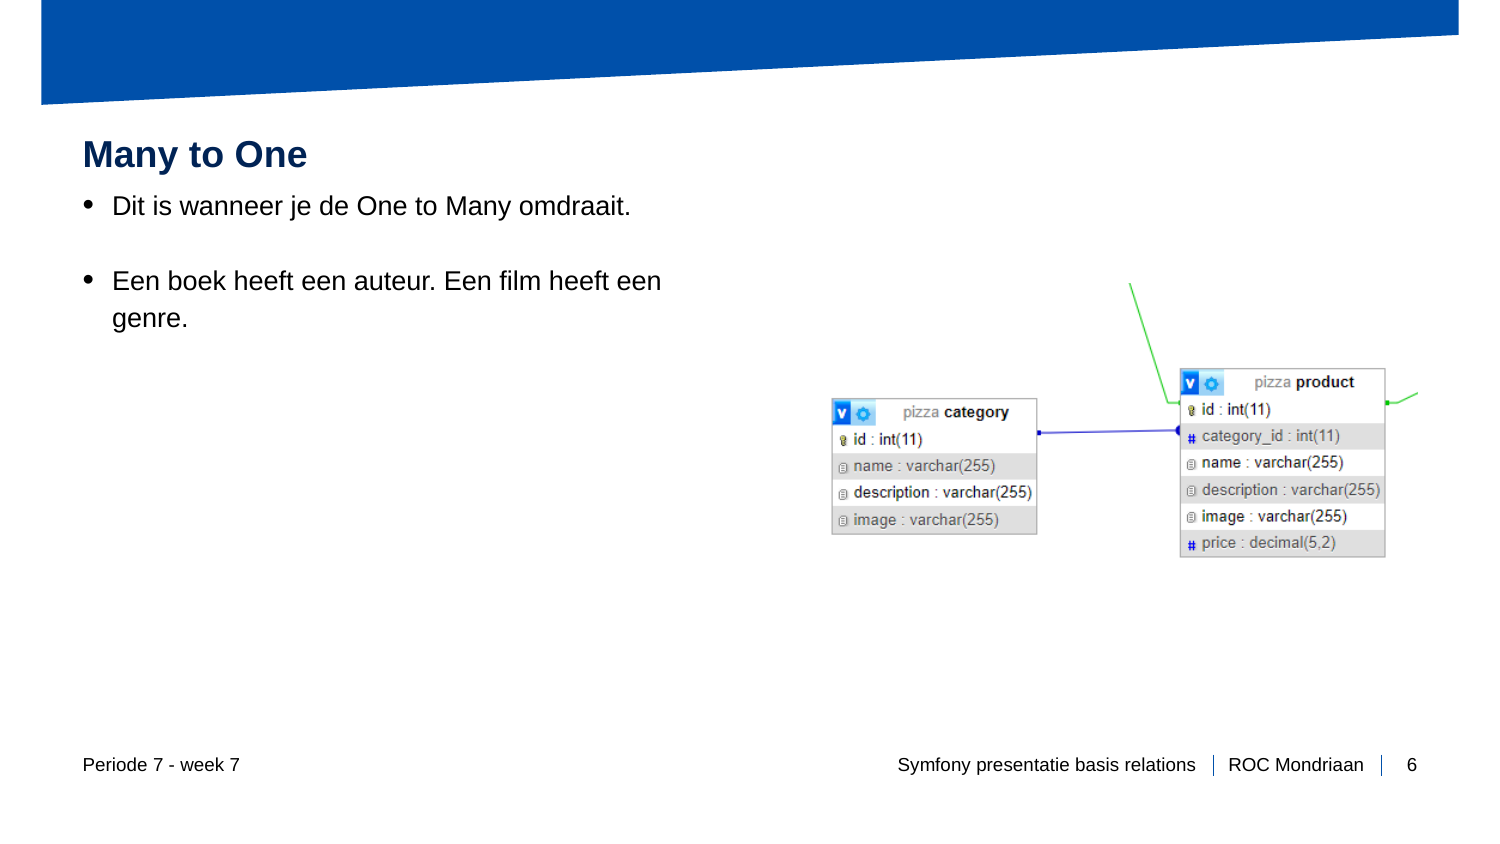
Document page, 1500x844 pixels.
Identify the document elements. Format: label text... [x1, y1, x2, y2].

list Dit is wanneer je de One to Many omdraait. Een boek heeft een auteur. Een film heeft een genre. [82, 183, 733, 727]
footer Symfony presentatie basis relations [386, 752, 1214, 783]
slide_number Periode 7 - week 7 [82, 752, 319, 783]
slide_number 6 [1381, 752, 1418, 783]
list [767, 283, 1418, 626]
title Many to One [82, 129, 1418, 184]
